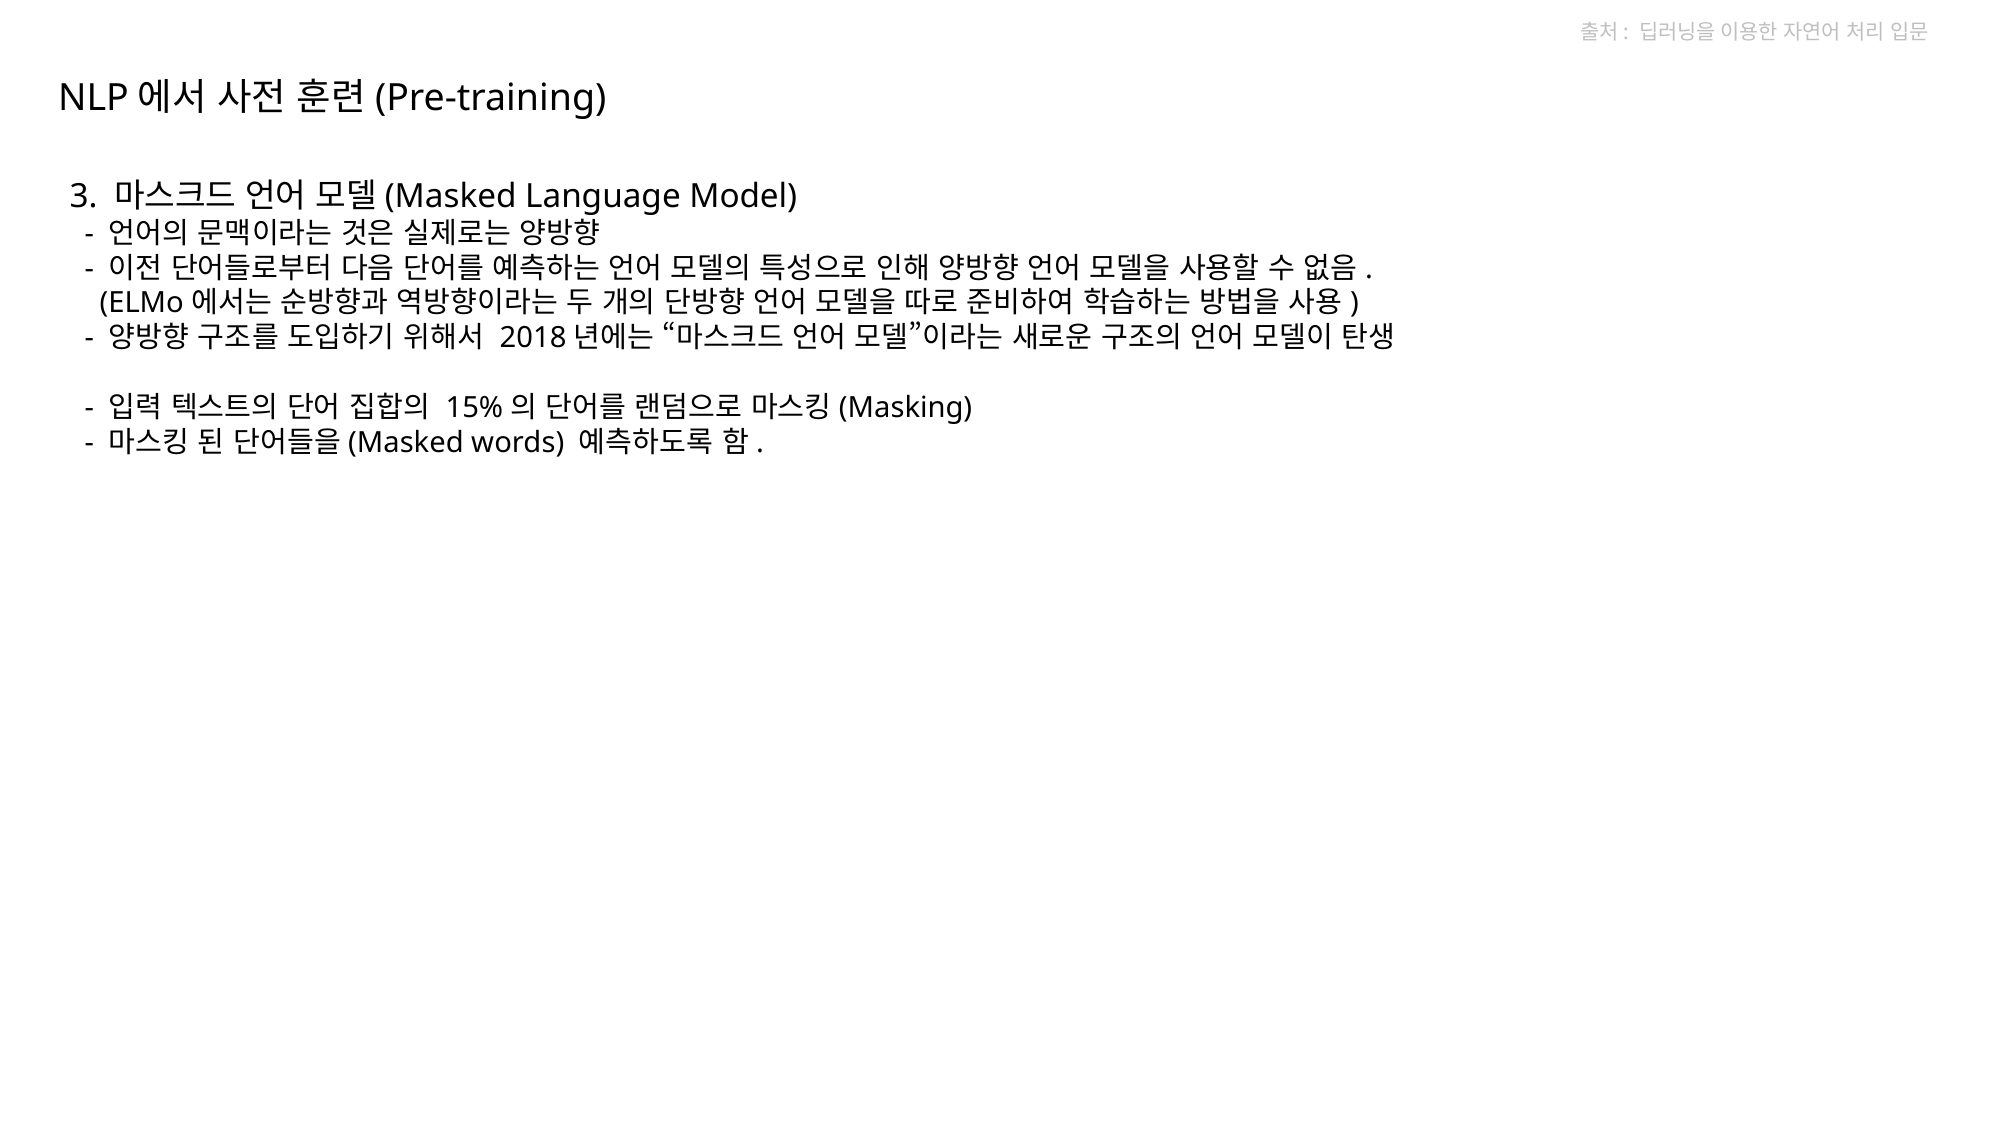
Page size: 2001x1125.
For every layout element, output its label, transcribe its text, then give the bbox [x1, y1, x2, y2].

text_box 3. 마스크드 언어 모델(Masked Language Model) - 언어의 문맥이라는 것은 실제로는 양방향 - 이전 단어들로부터 다음 단어를 예측하는 언어 모델의 특성으로 인해 양방향 언어 모델을 사용할 수 없음. (ELMo에서는 순방향과 역방향이라는 두 개의 단방향 언어 모델을 따로 준비하여 학습하는 방법을 사용) - 양방향 구조를 도입하기 위해서 2018년에는 “마스크드 언어 모델”이라는 새로운 구조의 언어 모델이 탄생 - 입력 텍스트의 단어 집합의 15%의 단어를 랜덤으로 마스킹(Masking) - 마스킹 된 단어들을(Masked words) 예측하도록 함. [54, 166, 1912, 466]
text_box NLP에서 사전 훈련(Pre-training) [43, 65, 622, 125]
text_box 출처: 딥러닝을 이용한 자연어 처리 입문 [1565, 11, 1943, 52]
